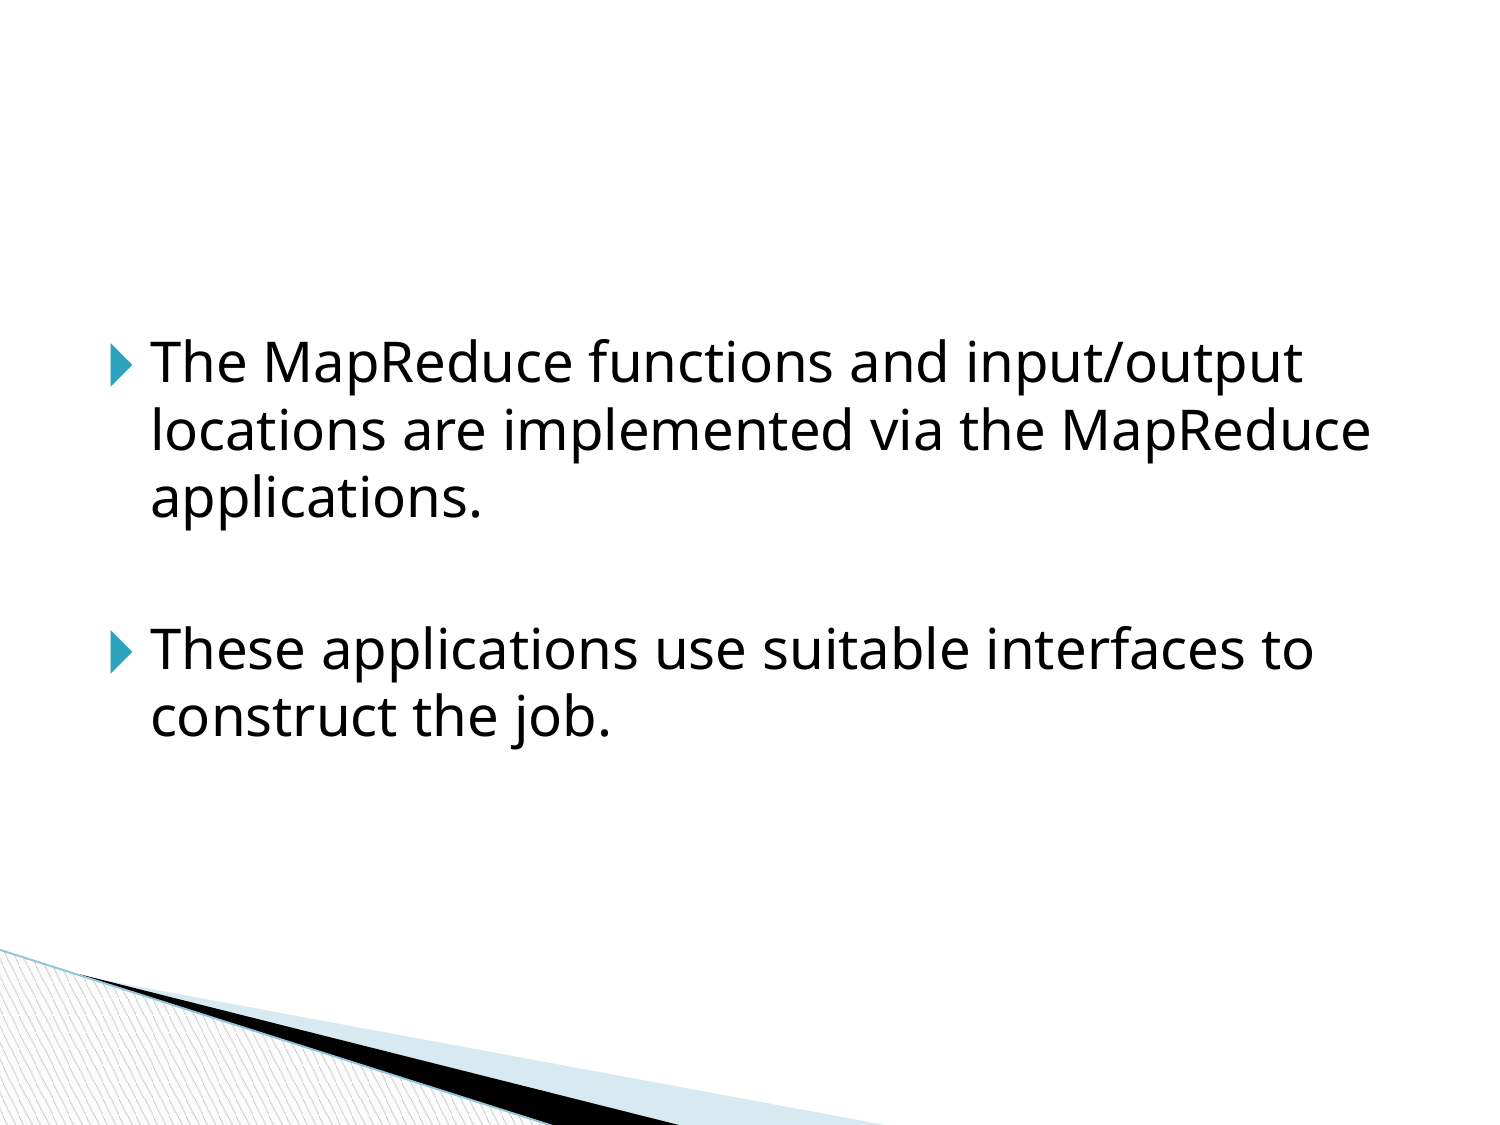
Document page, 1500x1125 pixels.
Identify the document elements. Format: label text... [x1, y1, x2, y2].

list The MapReduce functions and input/output locations are implemented via the MapReduce applications. These applications use suitable interfaces to construct the job. [75, 243, 1425, 986]
